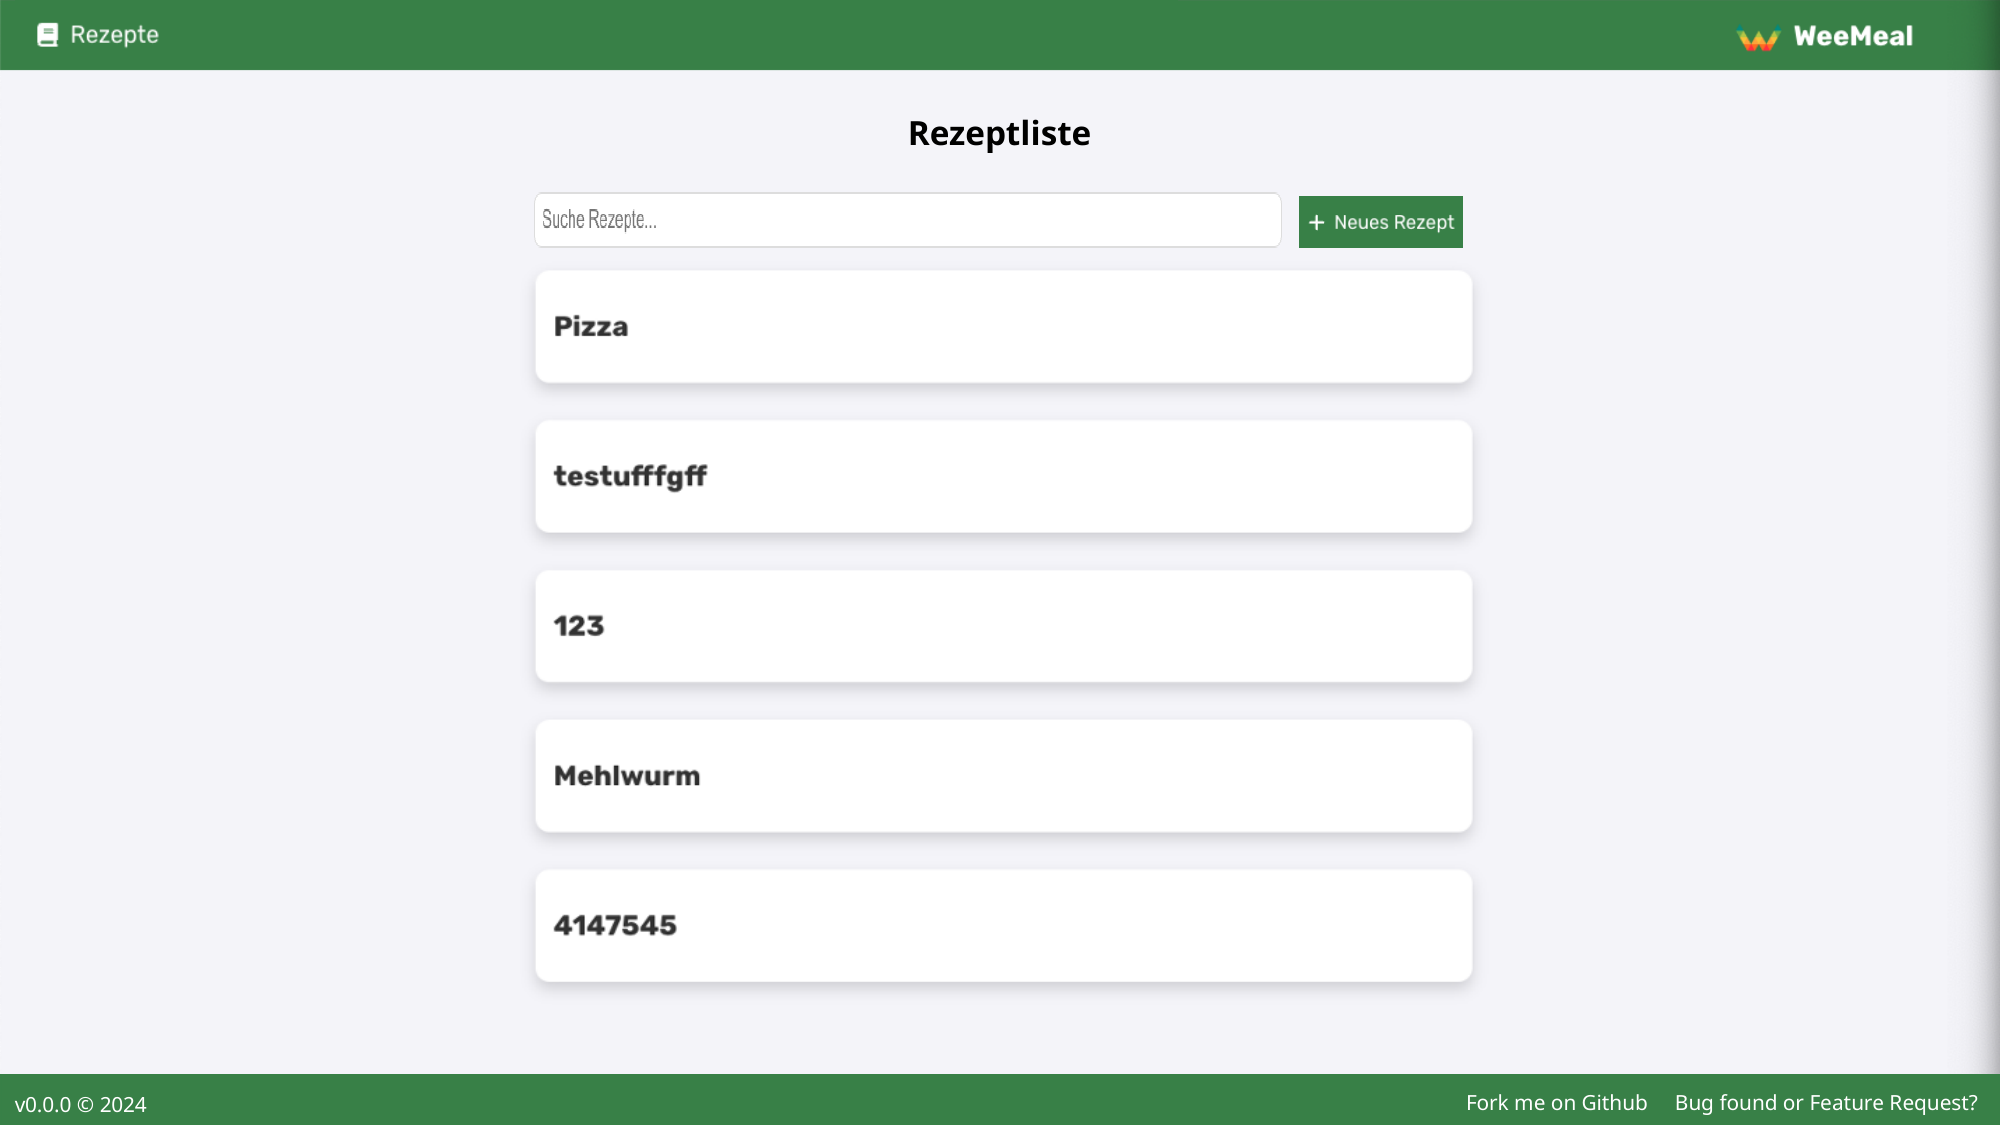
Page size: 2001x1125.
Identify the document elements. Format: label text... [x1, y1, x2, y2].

text_box Rezeptliste [875, 105, 1124, 160]
picture [0, 0, 2000, 1125]
